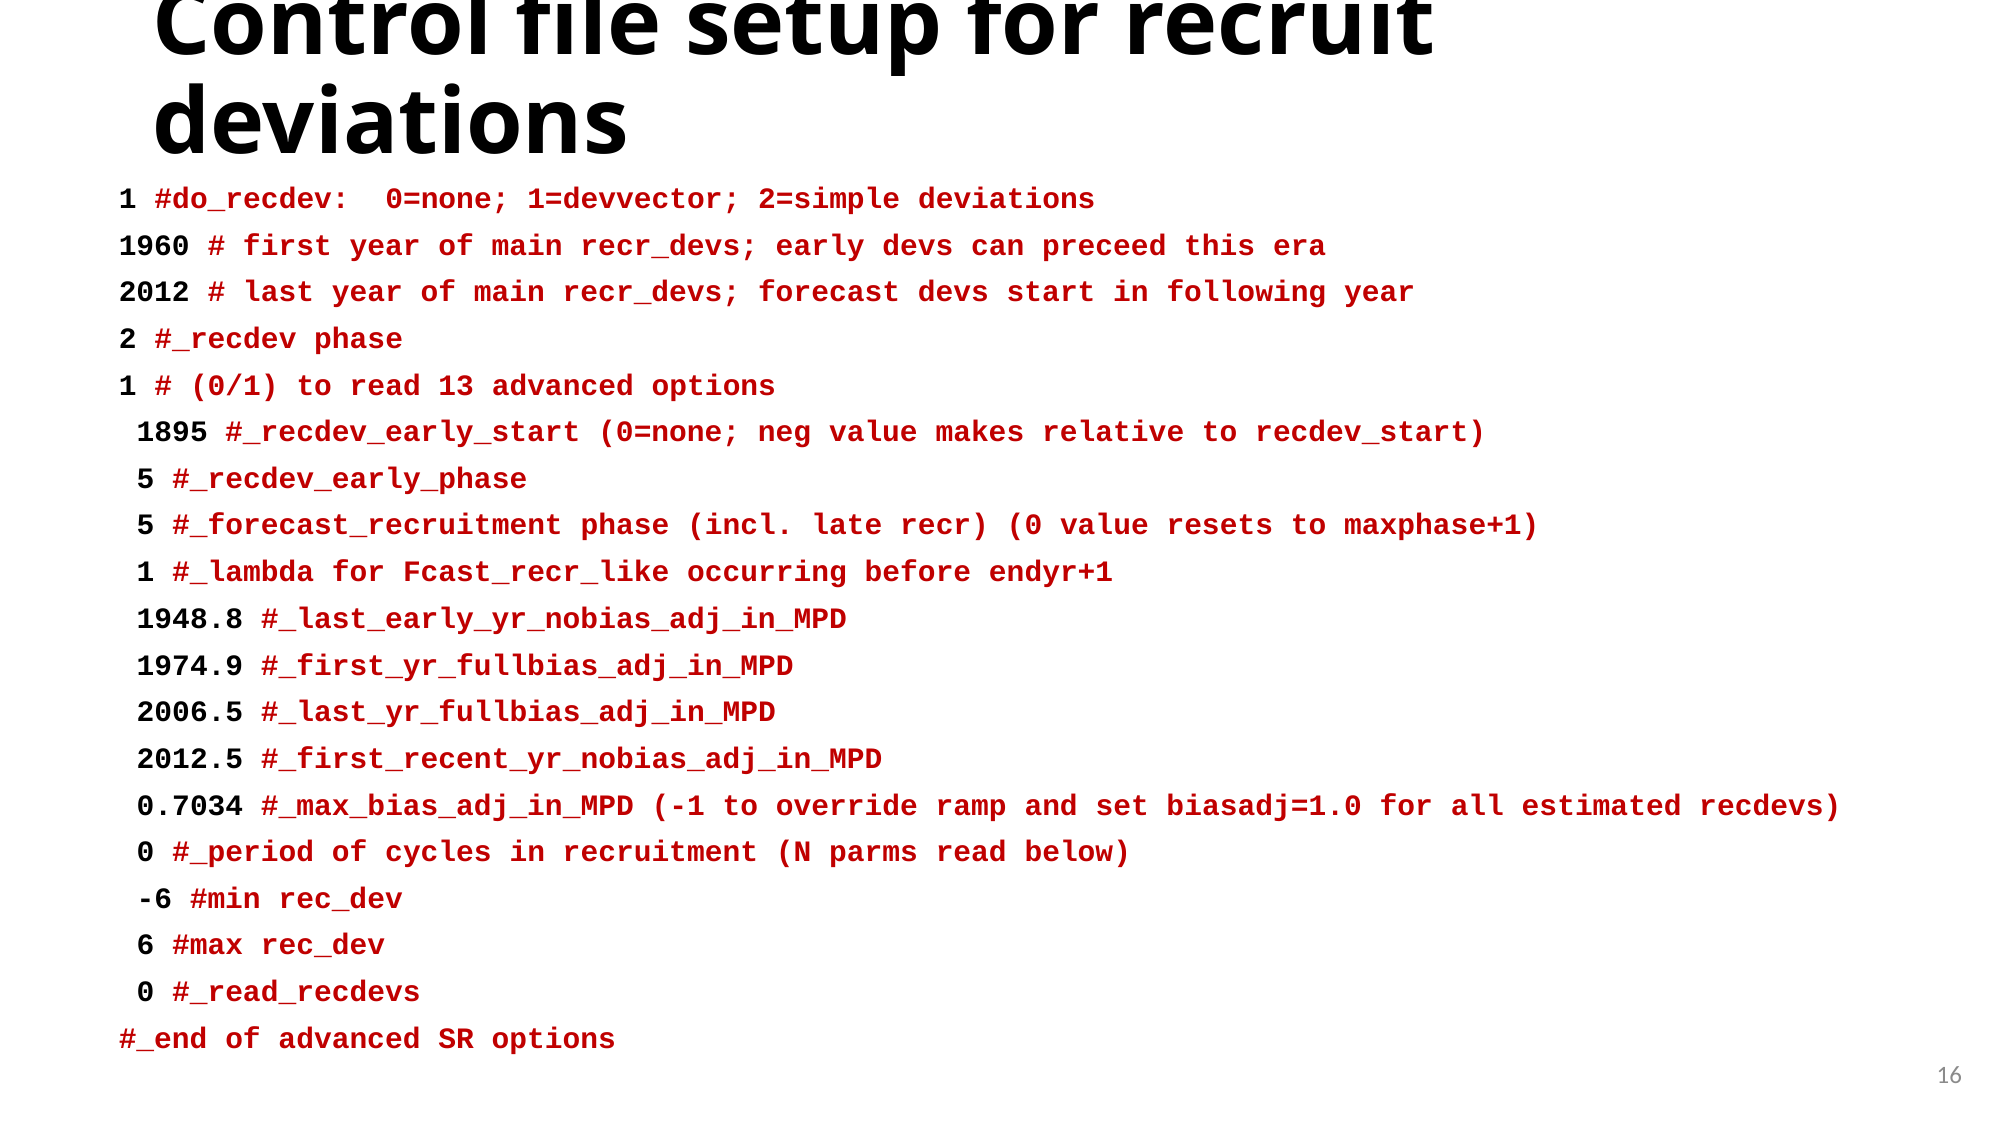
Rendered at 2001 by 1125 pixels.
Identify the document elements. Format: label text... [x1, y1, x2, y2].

list 1 #do_recdev: 0=none; 1=devvector; 2=simple deviations 1960 # first year of main recr_devs; early devs can preceed this era 2012 # last year of main recr_devs; forecast devs start in following year 2 #_recdev phase 1 # (0/1) to read 13 advanced options 1895 #_recdev_early_start (0=none; neg value makes relative to recdev_start) 5 #_recdev_early_phase 5 #_forecast_recruitment phase (incl. late recr) (0 value resets to maxphase+1) 1 #_lambda for Fcast_recr_like occurring before endyr+1 1948.8 #_last_early_yr_nobias_adj_in_MPD 1974.9 #_first_yr_fullbias_adj_in_MPD 2006.5 #_last_yr_fullbias_adj_in_MPD 2012.5 #_first_recent_yr_nobias_adj_in_MPD 0.7034 #_max_bias_adj_in_MPD (-1 to override ramp and set biasadj=1.0 for all estimated recdevs) 0 #_period of cycles in recruitment (N parms read below) -6 #min rec_dev 6 #max rec_dev 0 #_read_recdevs #_end of advanced SR options [103, 175, 2000, 1075]
slide_number 16 [1527, 1043, 1978, 1104]
title Control file setup for recruit deviations [137, 0, 1863, 151]
